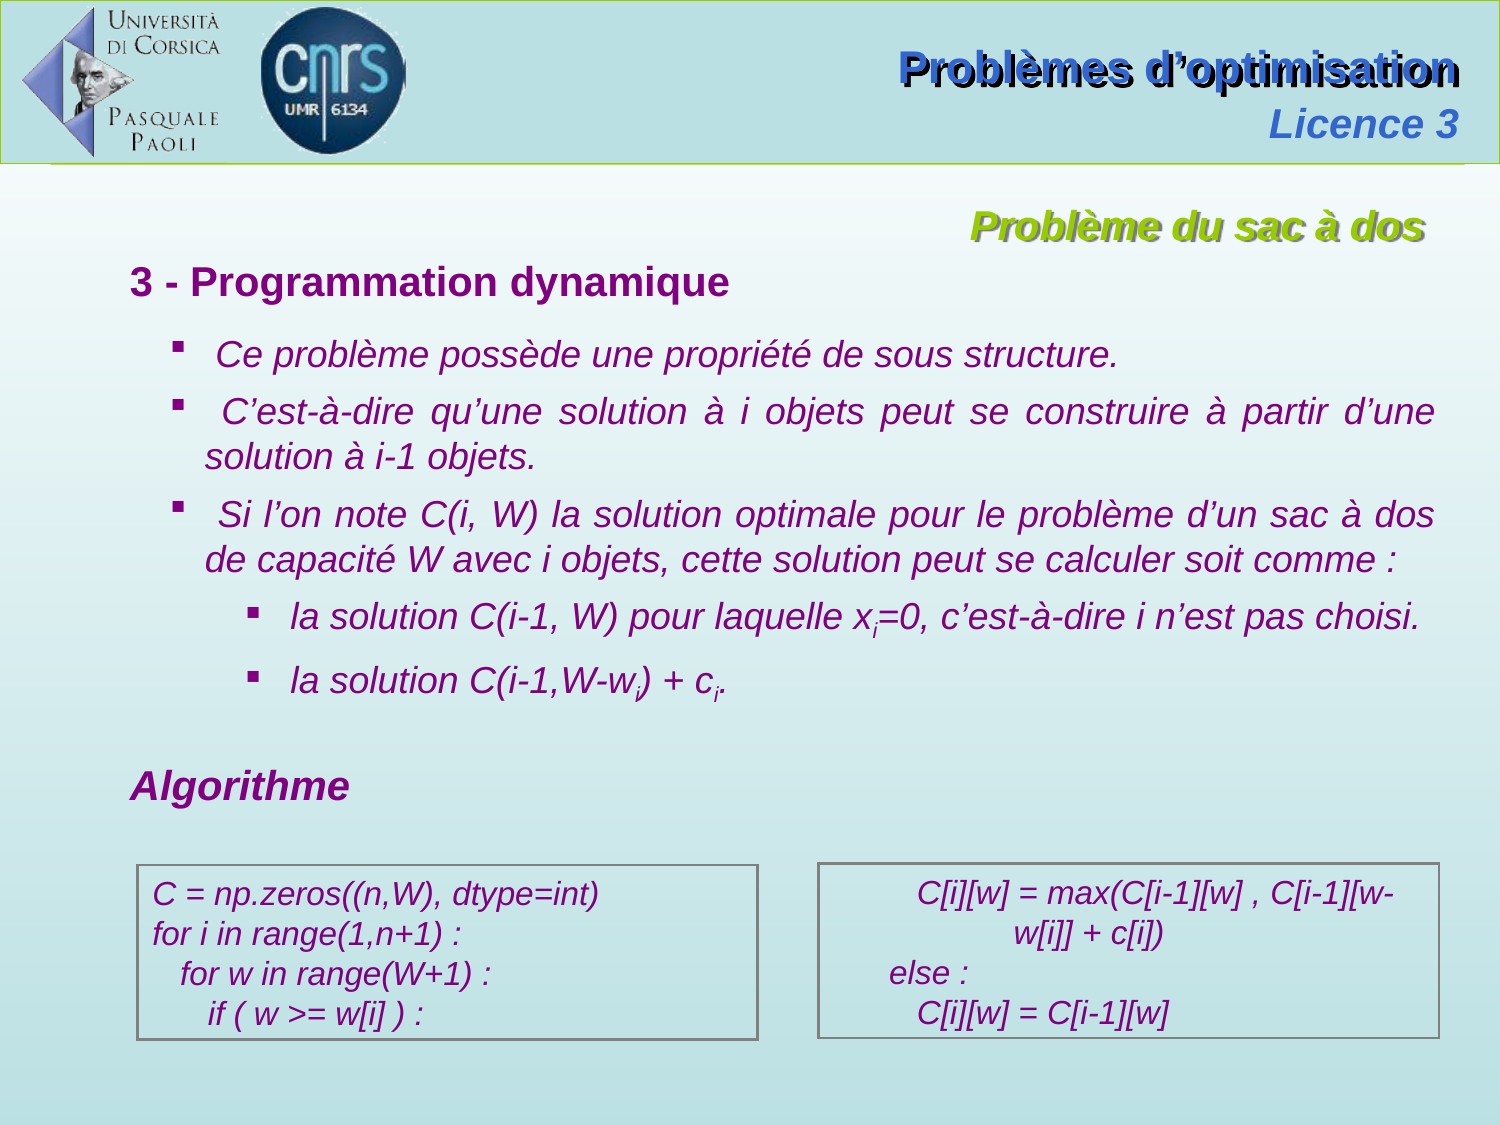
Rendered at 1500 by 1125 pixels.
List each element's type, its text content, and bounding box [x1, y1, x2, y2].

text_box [50, 163, 1465, 753]
picture [21, 5, 221, 159]
text_box C[i][w] = max(C[i-1][w] , C[i-1][w- w[i]] + c[i]) else : C[i][w] = C[i-1][w] [818, 863, 1439, 1039]
text_box C = np.zeros((n,W), dtype=int) for i in range(1,n+1) : for w in range(W+1) : if ( w >= w[i] ) : [137, 865, 758, 1040]
table_cell 12 [258, 9, 263, 163]
text_box Algorithme [115, 762, 1451, 817]
text_box Licence 3 [1253, 89, 1474, 155]
text_box [0, 0, 1500, 164]
picture [261, 7, 408, 157]
text_box Problèmes d’optimisation [882, 29, 1473, 100]
